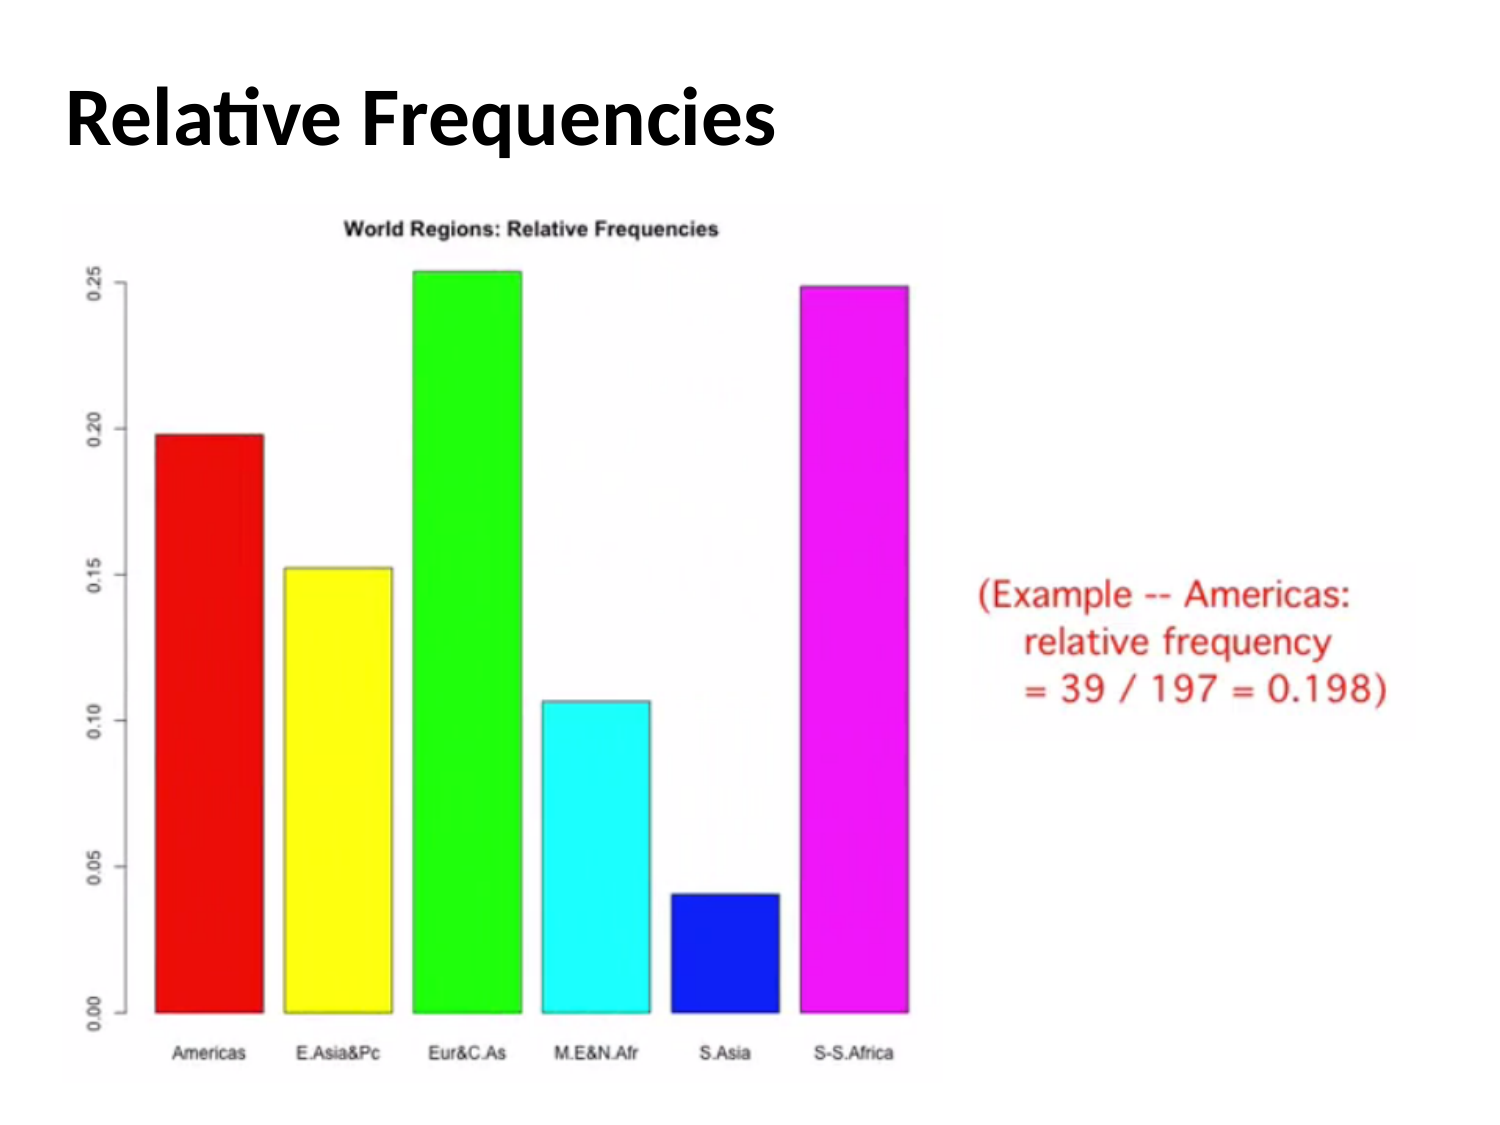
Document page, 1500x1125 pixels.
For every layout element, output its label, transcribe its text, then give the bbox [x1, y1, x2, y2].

title Relative Frequencies [50, 75, 1400, 151]
picture [971, 562, 1416, 741]
picture [62, 204, 943, 1084]
